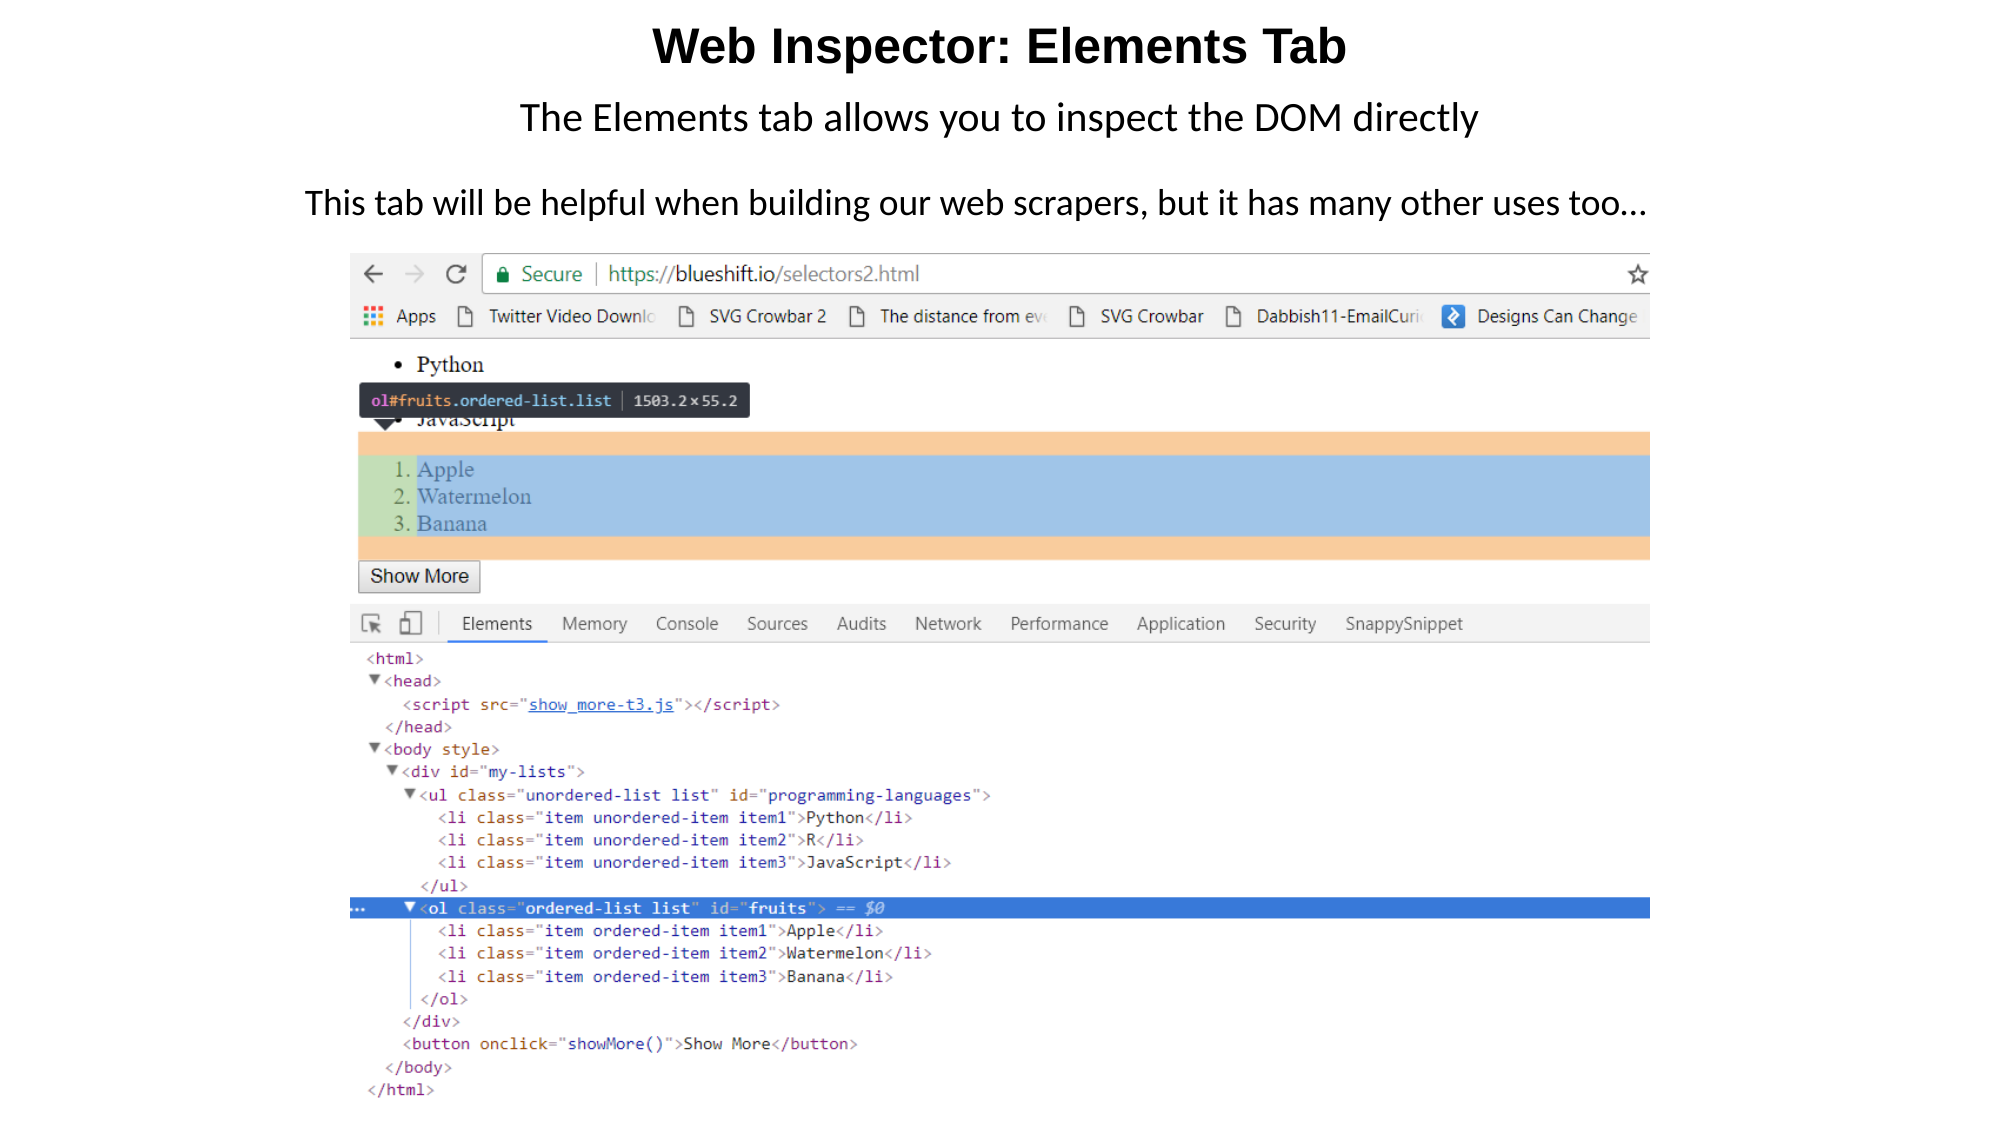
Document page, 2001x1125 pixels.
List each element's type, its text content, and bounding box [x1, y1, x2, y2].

text_box Web Inspector: Elements Tab [0, 0, 2000, 96]
text_box This tab will be helpful when building our web scrapers, but it has many other uses too… [247, 170, 1706, 231]
text_box The Elements tab allows you to inspect the DOM directly [150, 81, 1850, 147]
picture [350, 253, 1650, 1107]
